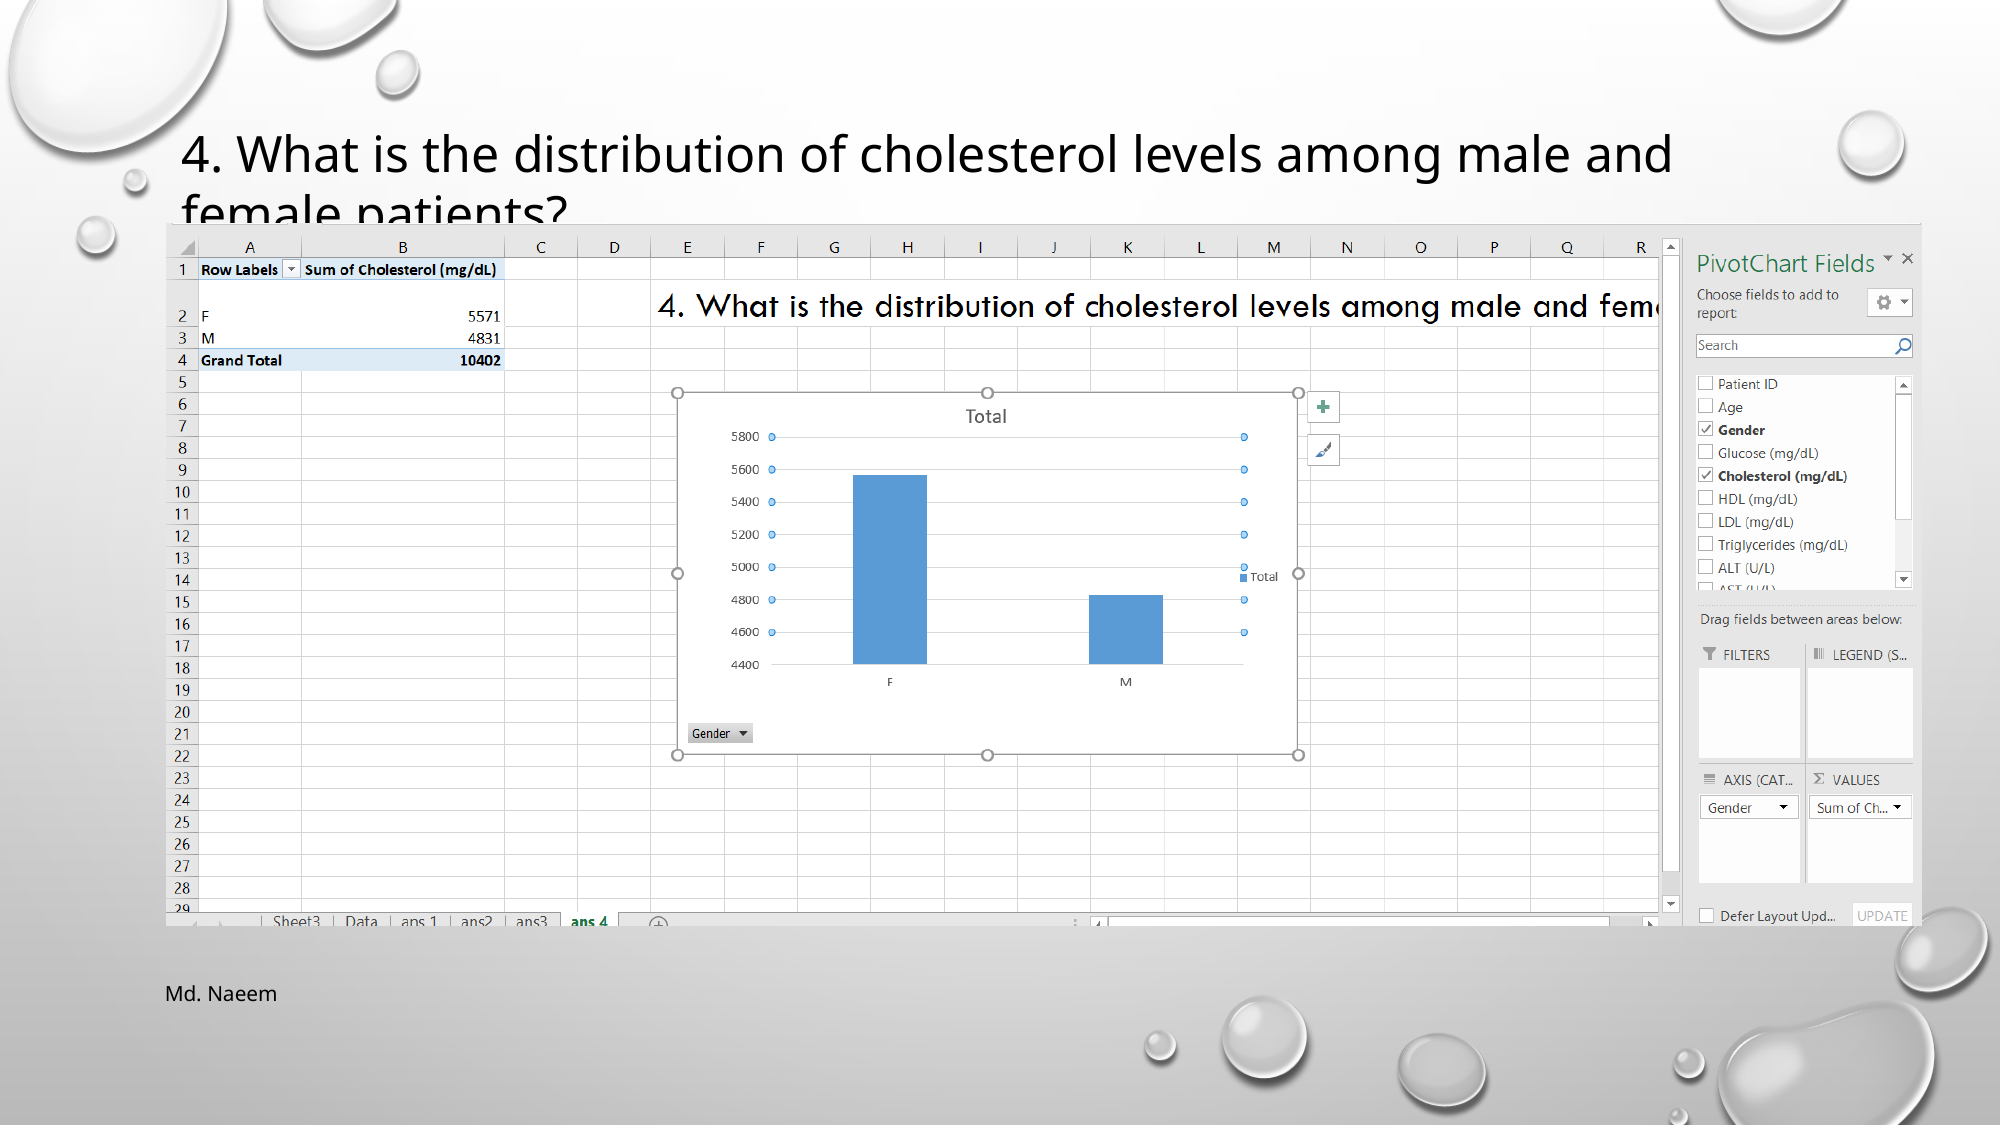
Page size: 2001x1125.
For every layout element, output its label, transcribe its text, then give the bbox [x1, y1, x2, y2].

footer Md. Naeem [149, 965, 1245, 1025]
picture [0, 0, 2000, 1125]
text_box 4. What is the distribution of cholesterol levels among male and female patients? [166, 115, 1819, 222]
